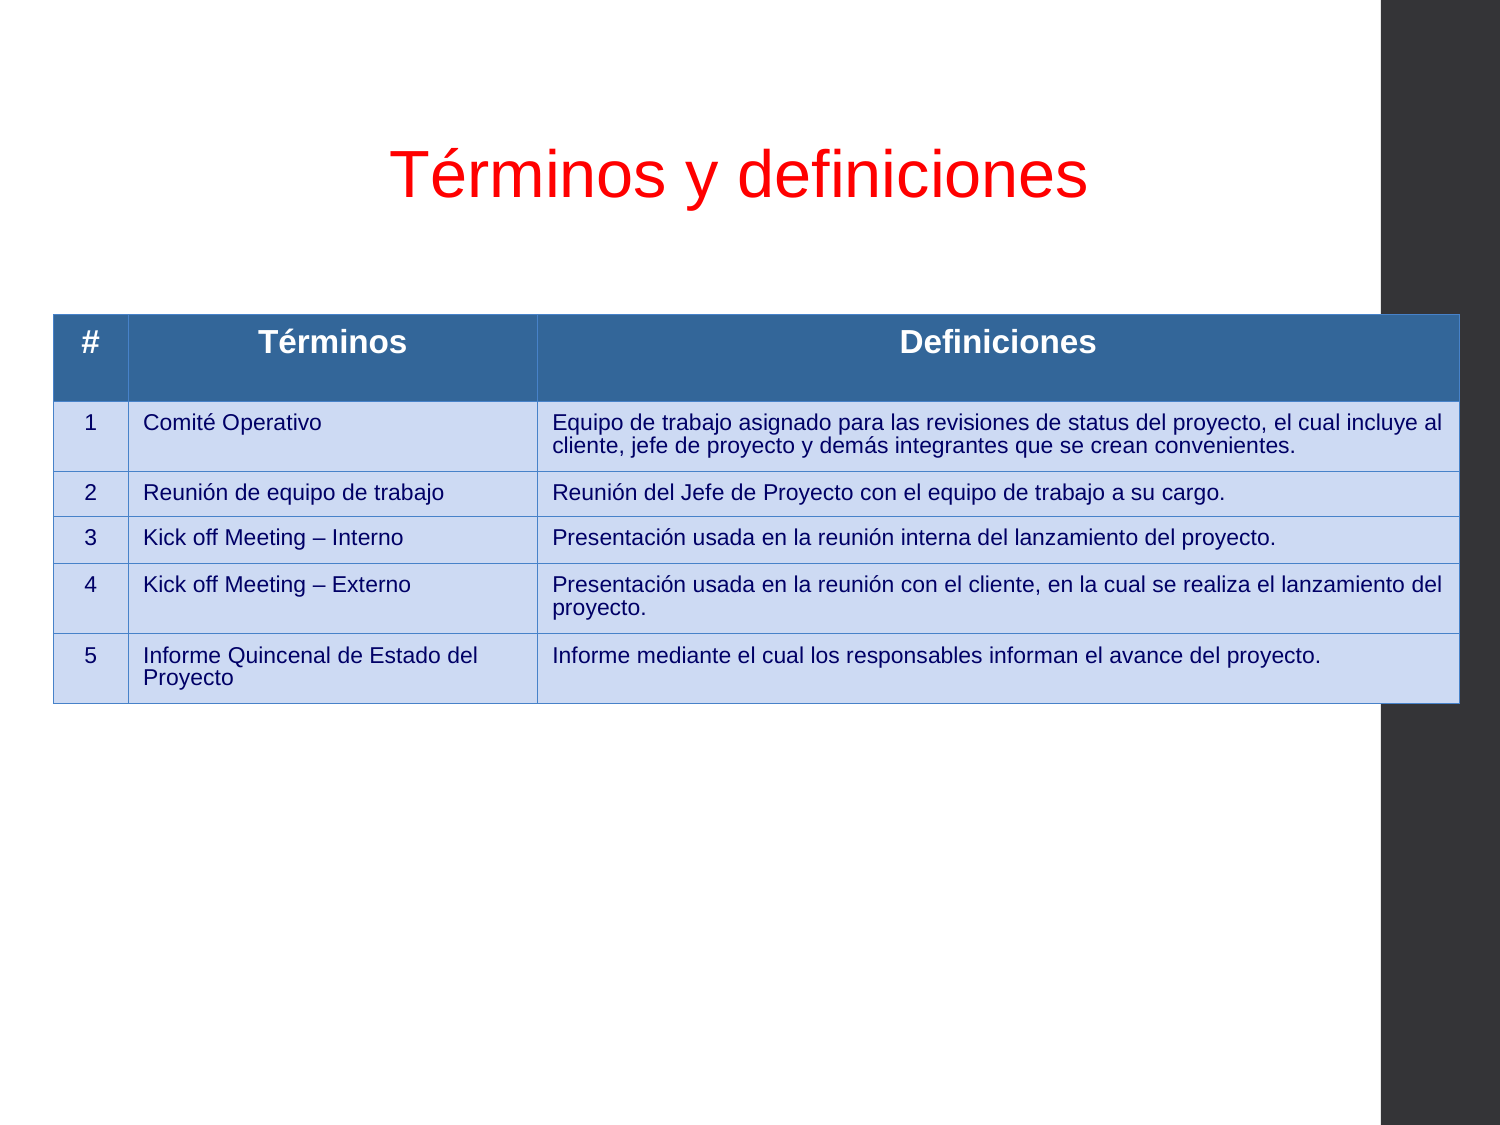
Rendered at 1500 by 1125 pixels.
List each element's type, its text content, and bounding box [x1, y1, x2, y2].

table_cell Presentación usada en la reunión con el cliente, en la cual se realiza el lanzamiento del proyecto. [538, 564, 1459, 633]
table_cell 3 [54, 517, 128, 563]
text_box Términos y definiciones [375, 123, 1105, 219]
table_cell Informe mediante el cual los responsables informan el avance del proyecto. [538, 634, 1459, 703]
table_cell Reunión de equipo de trabajo [129, 472, 537, 516]
table_header # [54, 315, 128, 401]
table_cell Kick off Meeting – Interno [129, 517, 537, 563]
table_cell Reunión del Jefe de Proyecto con el equipo de trabajo a su cargo. [538, 472, 1459, 516]
table_cell Equipo de trabajo asignado para las revisiones de status del proyecto, el cual incluye al cliente, jefe de proyecto y demás integrantes que se crean convenientes. [538, 402, 1459, 471]
table_cell 1 [54, 402, 128, 471]
table_cell 2 [54, 472, 128, 516]
table_header Términos [129, 315, 537, 401]
table_cell Informe Quincenal de Estado del Proyecto [129, 634, 537, 703]
table_cell Presentación usada en la reunión interna del lanzamiento del proyecto. [538, 517, 1459, 563]
table_cell 4 [54, 564, 128, 633]
table_cell Comité Operativo [129, 402, 537, 471]
table_cell Kick off Meeting – Externo [129, 564, 537, 633]
table_header Definiciones [538, 315, 1459, 401]
table_cell 5 [54, 634, 128, 703]
